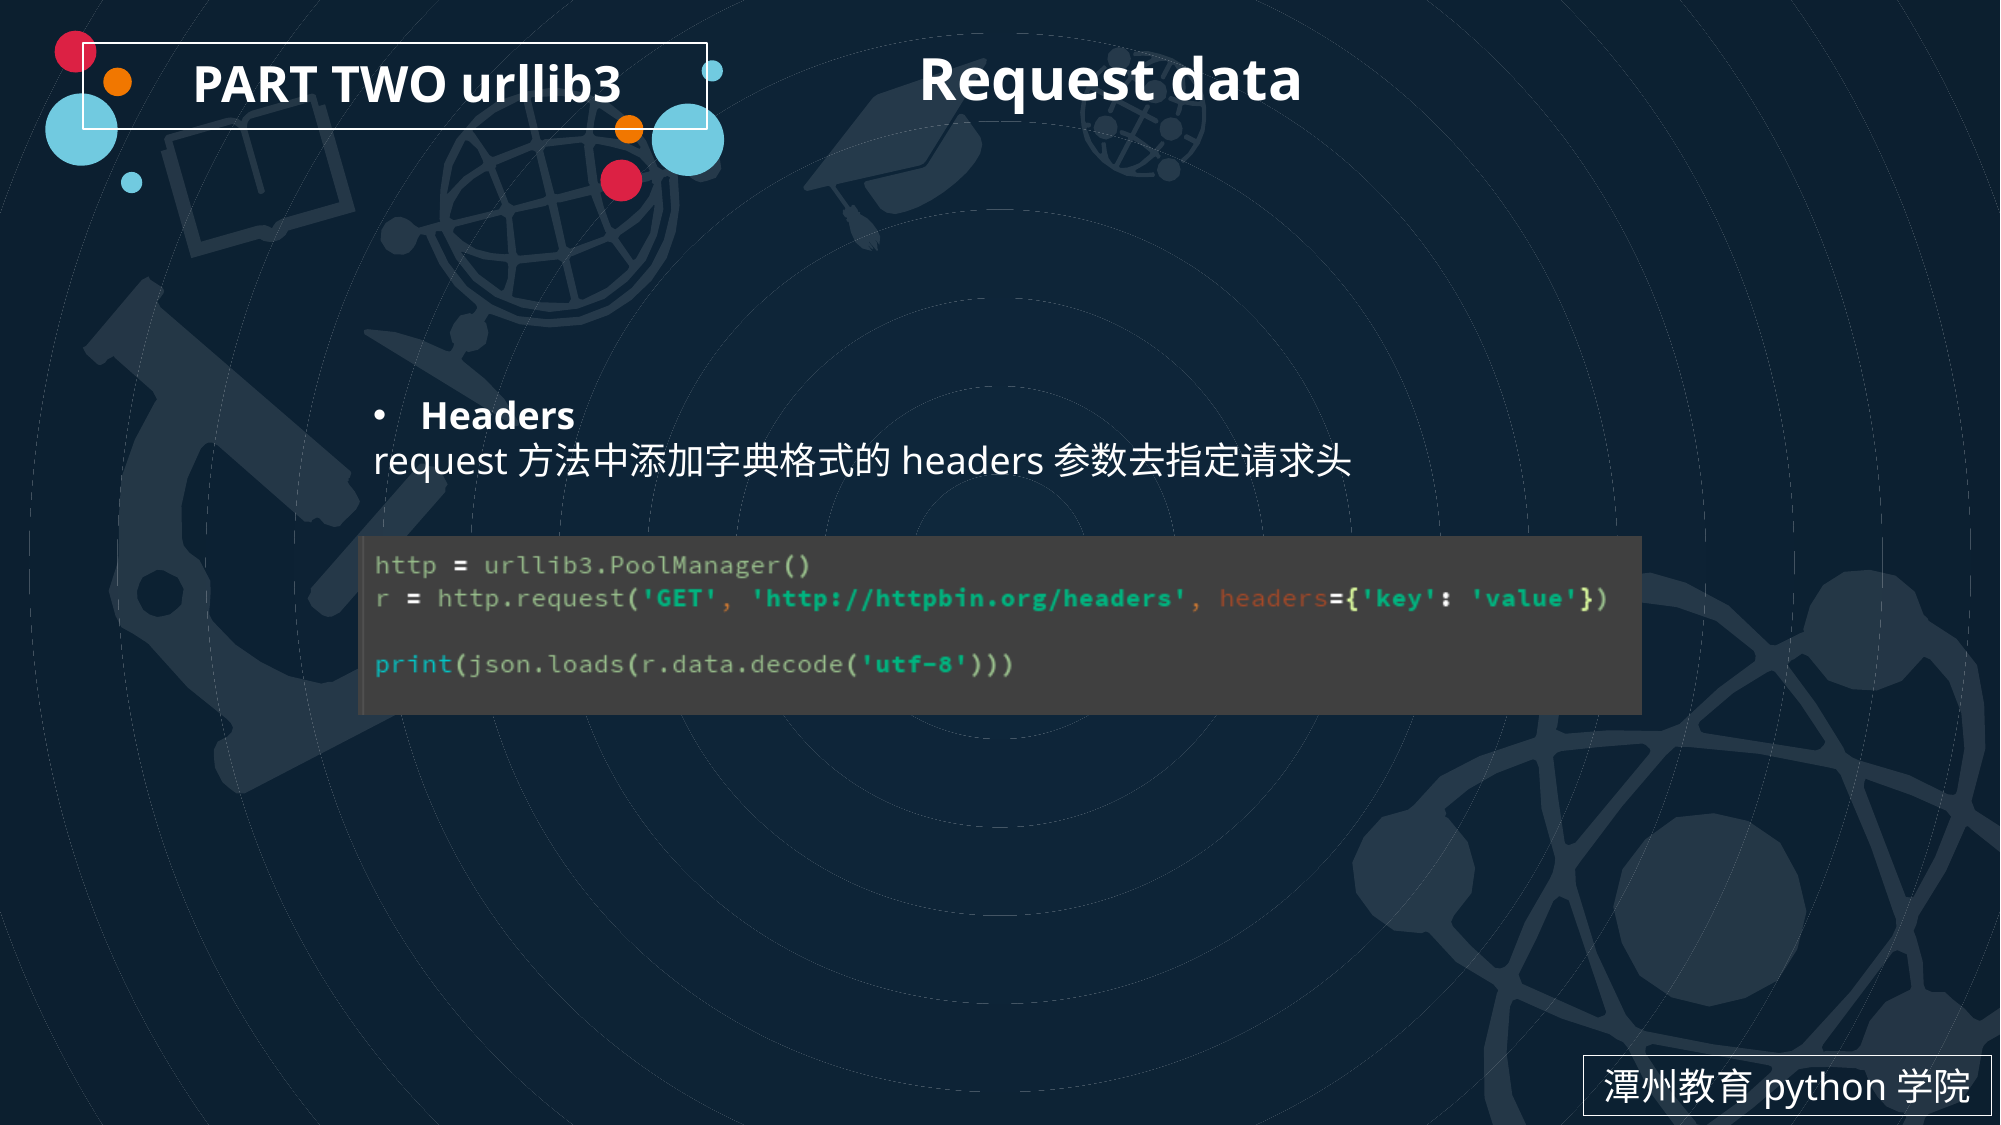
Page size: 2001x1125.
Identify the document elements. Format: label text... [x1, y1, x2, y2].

list PART TWO urllib3 [82, 42, 708, 130]
picture [358, 536, 1642, 715]
text_box Headers request方法中添加字典格式的headers参数去指定请求头 [358, 384, 1440, 490]
text_box Request data [919, 42, 1329, 113]
text_box 潭州教育python学院 [1583, 1055, 1992, 1116]
